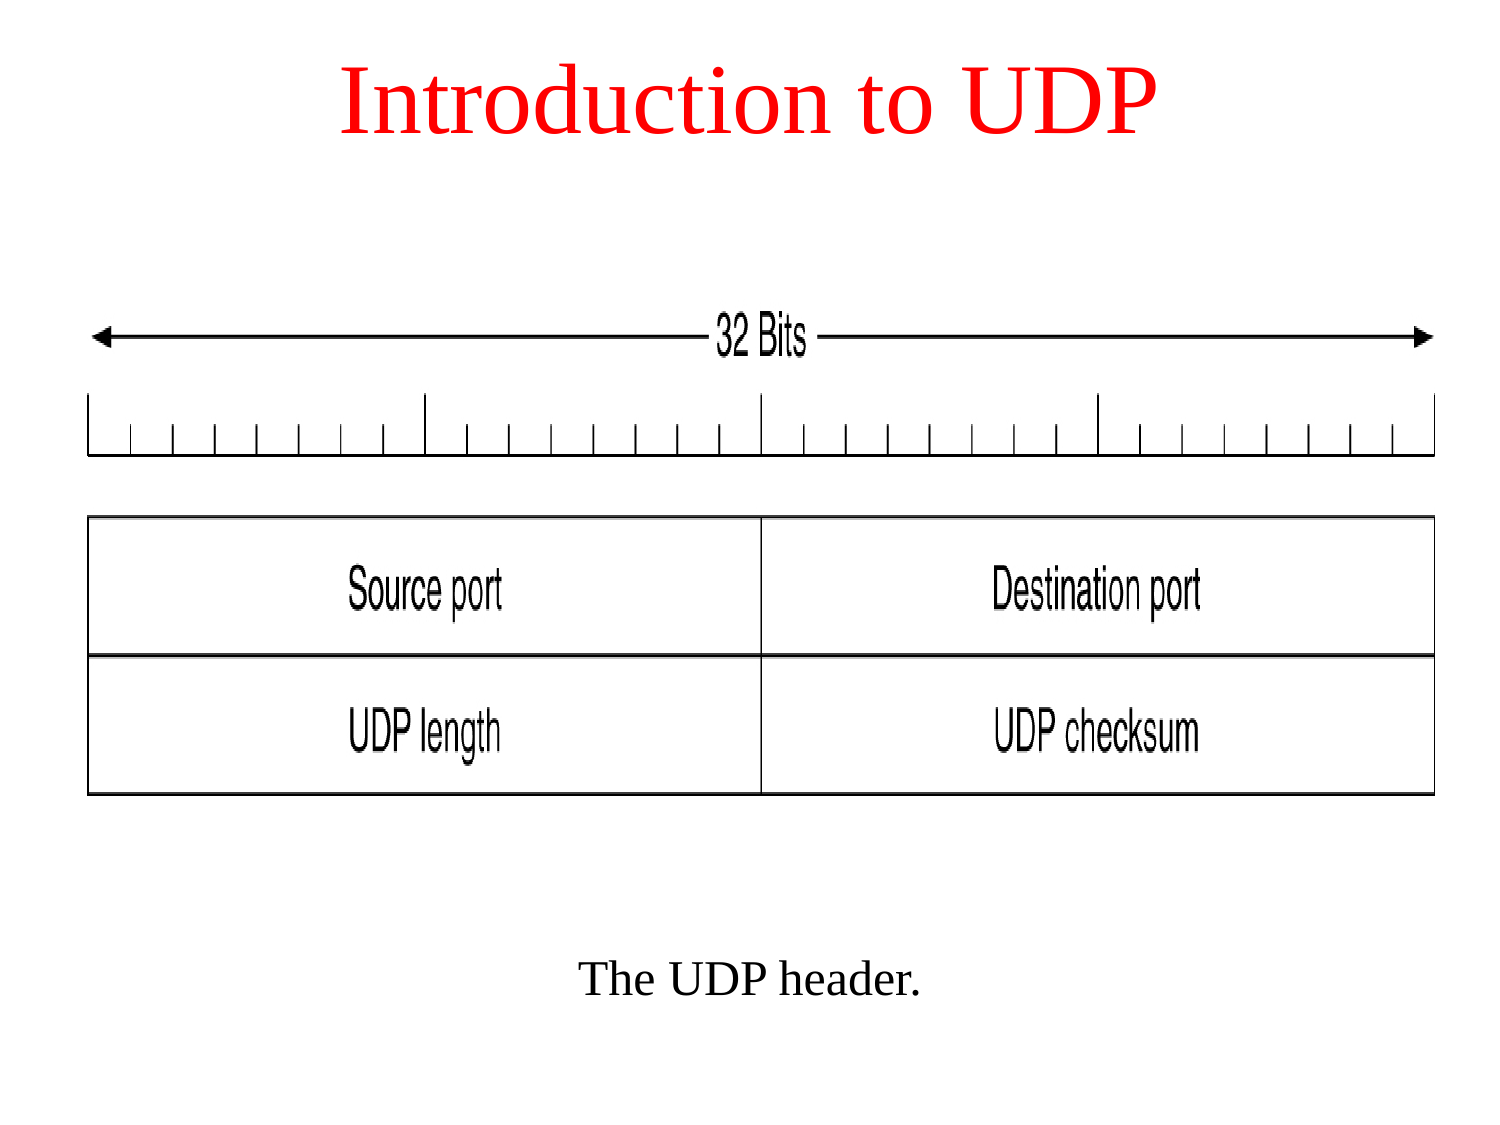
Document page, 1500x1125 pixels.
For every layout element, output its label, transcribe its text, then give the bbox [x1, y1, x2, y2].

list The UDP header. [0, 937, 1500, 1075]
title Introduction to UDP [0, 0, 1500, 188]
picture [87, 299, 1435, 796]
